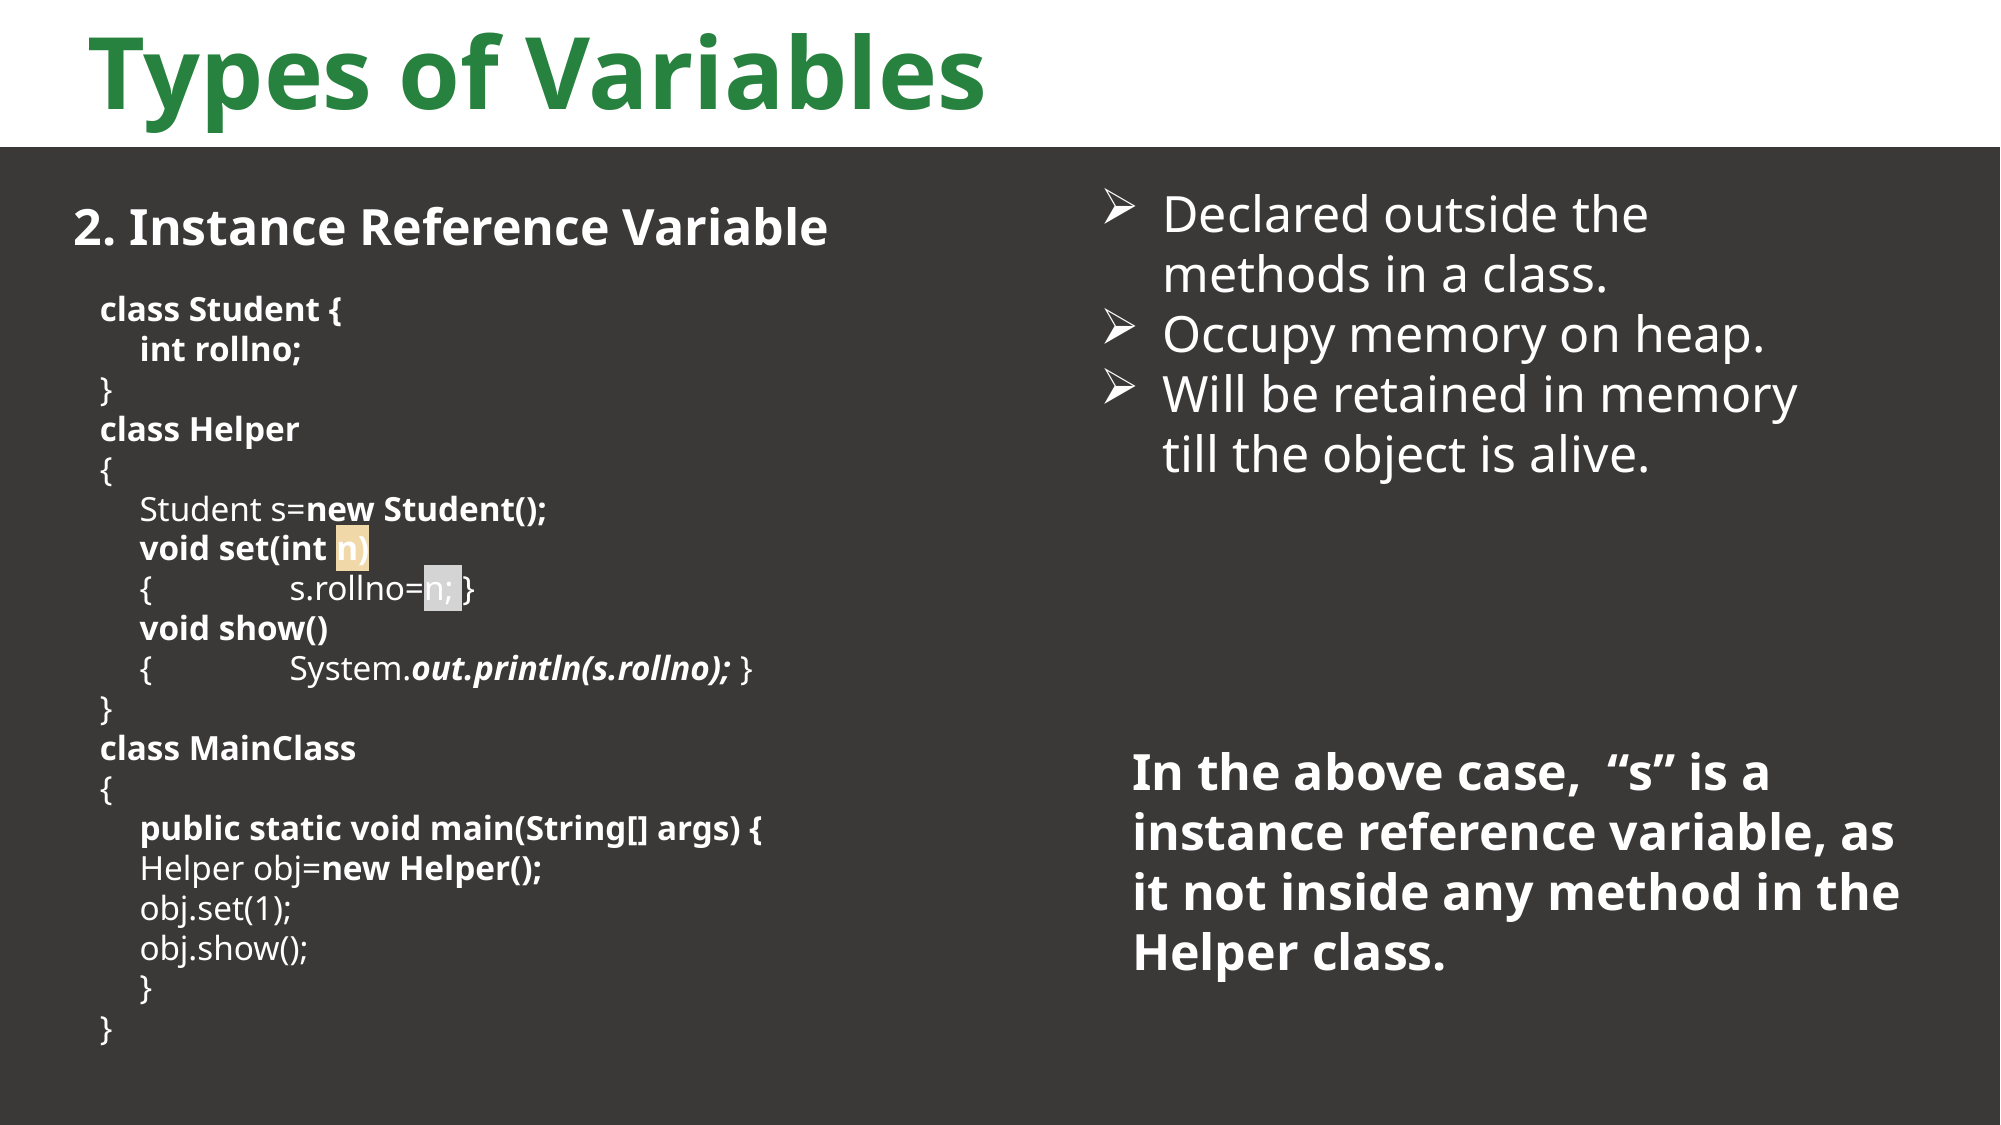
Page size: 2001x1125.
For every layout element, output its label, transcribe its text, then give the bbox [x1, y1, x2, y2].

text_box class Student { int rollno; } class Helper { Student s=new Student(); void set(int n) { s.rollno=n; } void show() { System.out.println(s.rollno); } } class MainClass { public static void main(String[] args) { Helper obj=new Helper(); obj.set(1); obj.show(); } } [85, 280, 1086, 1054]
text_box 2. Instance Reference Variable [28, 175, 1029, 265]
title Types of Variables [85, 20, 1604, 106]
picture [0, 0, 2000, 147]
text_box In the above case, “s” is a instance reference variable, as it not inside any method in the Helper class. [1117, 733, 1940, 988]
text_box Declared outside the methods in a class. Occupy memory on heap. Will be retained in memory till the object is alive. [1085, 175, 1846, 491]
